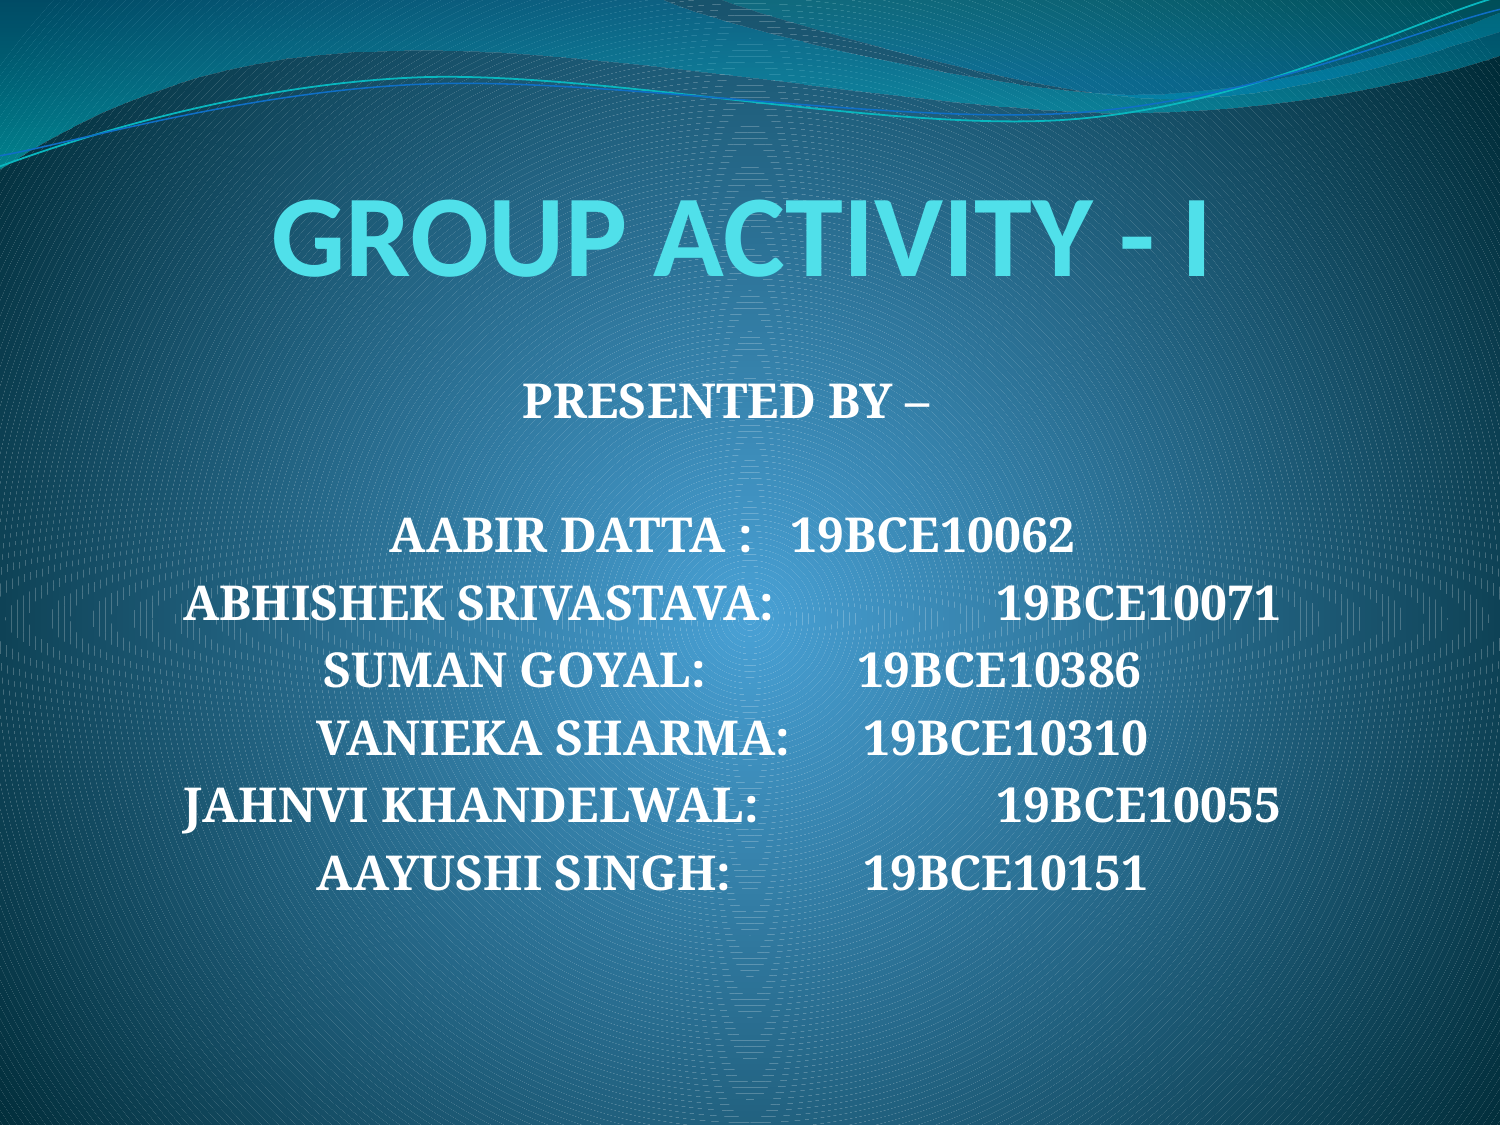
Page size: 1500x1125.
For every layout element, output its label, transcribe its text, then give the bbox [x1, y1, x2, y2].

subtitle PRESENTED BY – AABIR DATTA : 19BCE10062 ABHISHEK SRIVASTAVA: 19BCE10071 SUMAN GOYAL: 19BCE10386 VANIEKA SHARMA: 19BCE10310 JAHNVI KHANDELWAL: 19BCE10055 AAYUSHI SINGH: 19BCE10151 [87, 362, 1388, 913]
title GROUP ACTIVITY - I [99, 137, 1388, 300]
